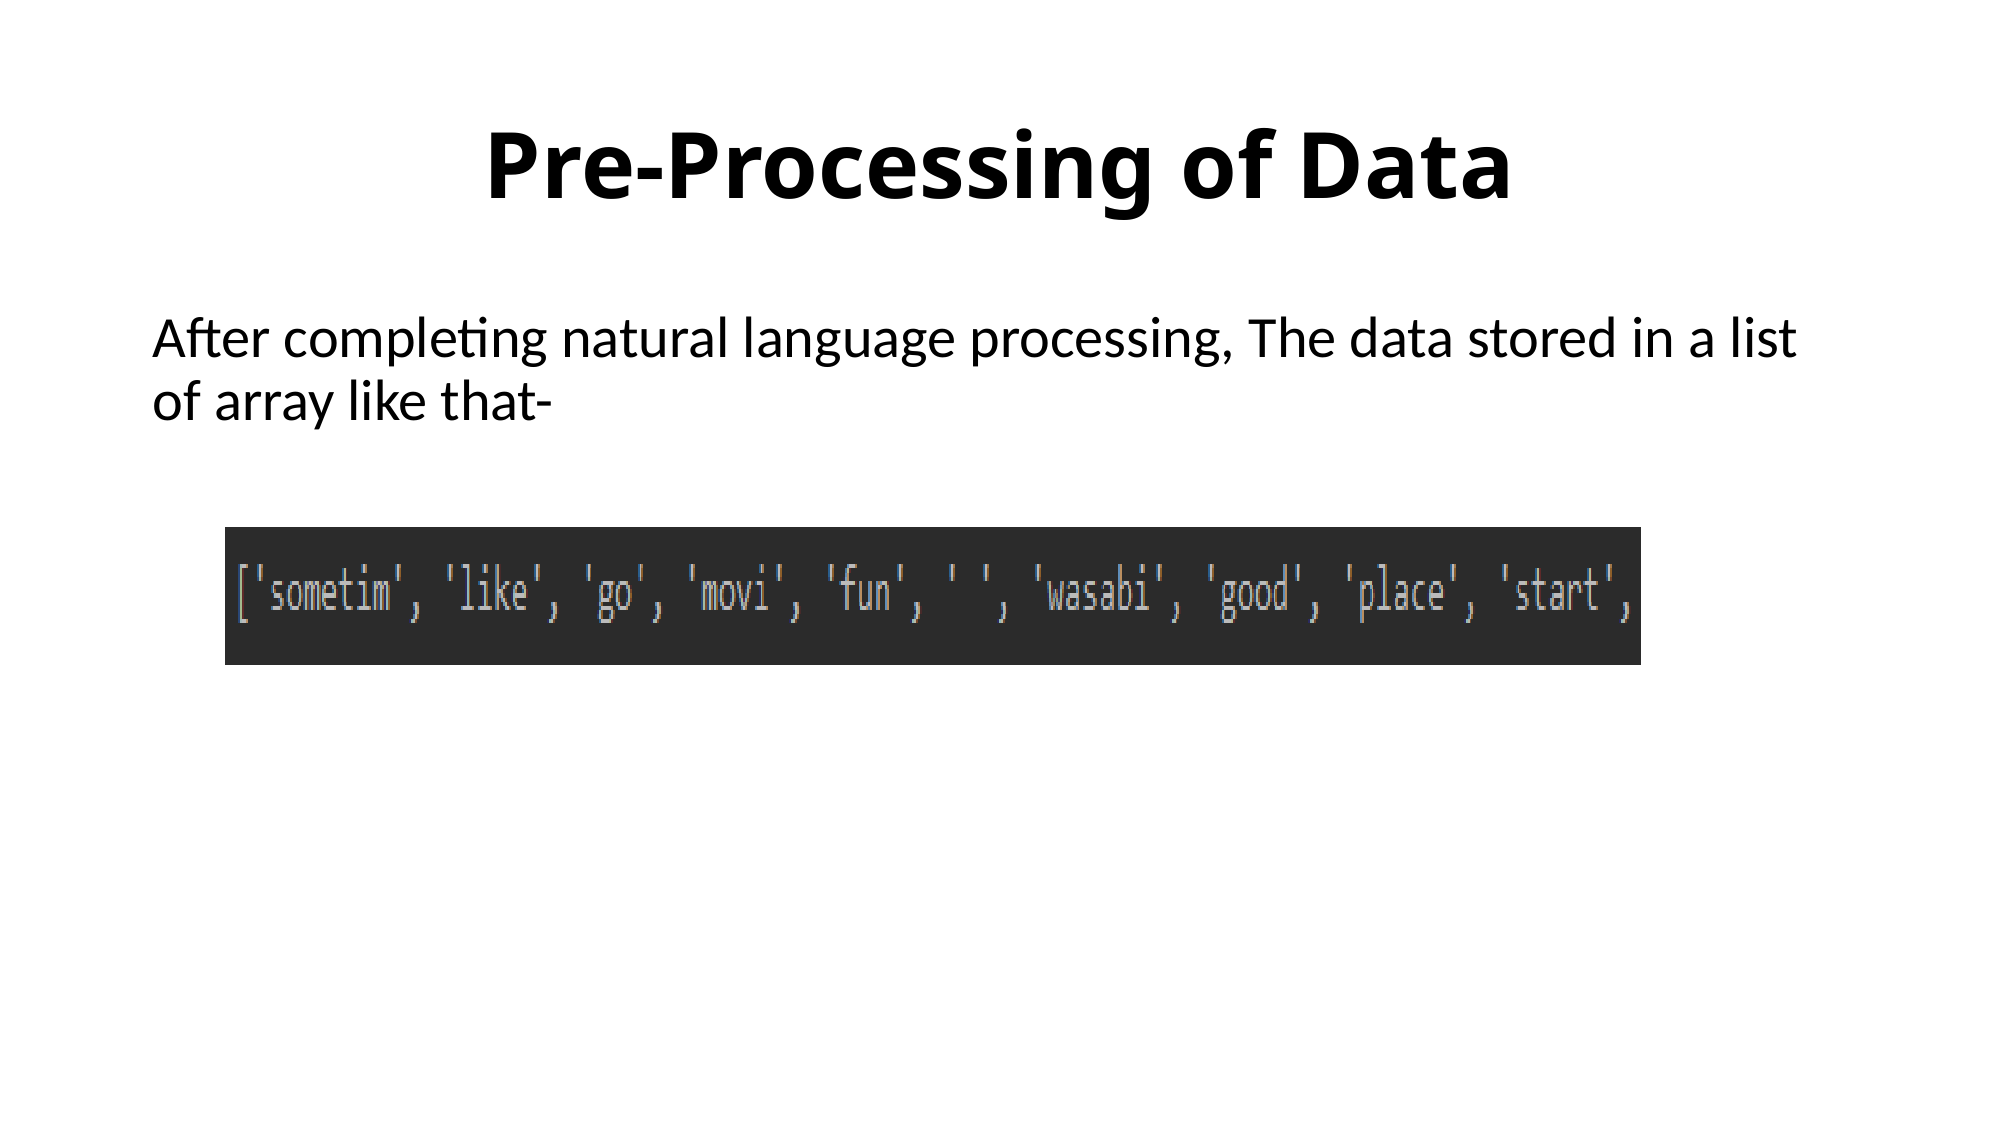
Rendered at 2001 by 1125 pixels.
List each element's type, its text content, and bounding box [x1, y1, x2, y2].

picture [225, 527, 1641, 665]
title Pre-Processing of Data [137, 59, 1863, 278]
list After completing natural language processing, The data stored in a list of array like that- [137, 299, 1863, 1014]
